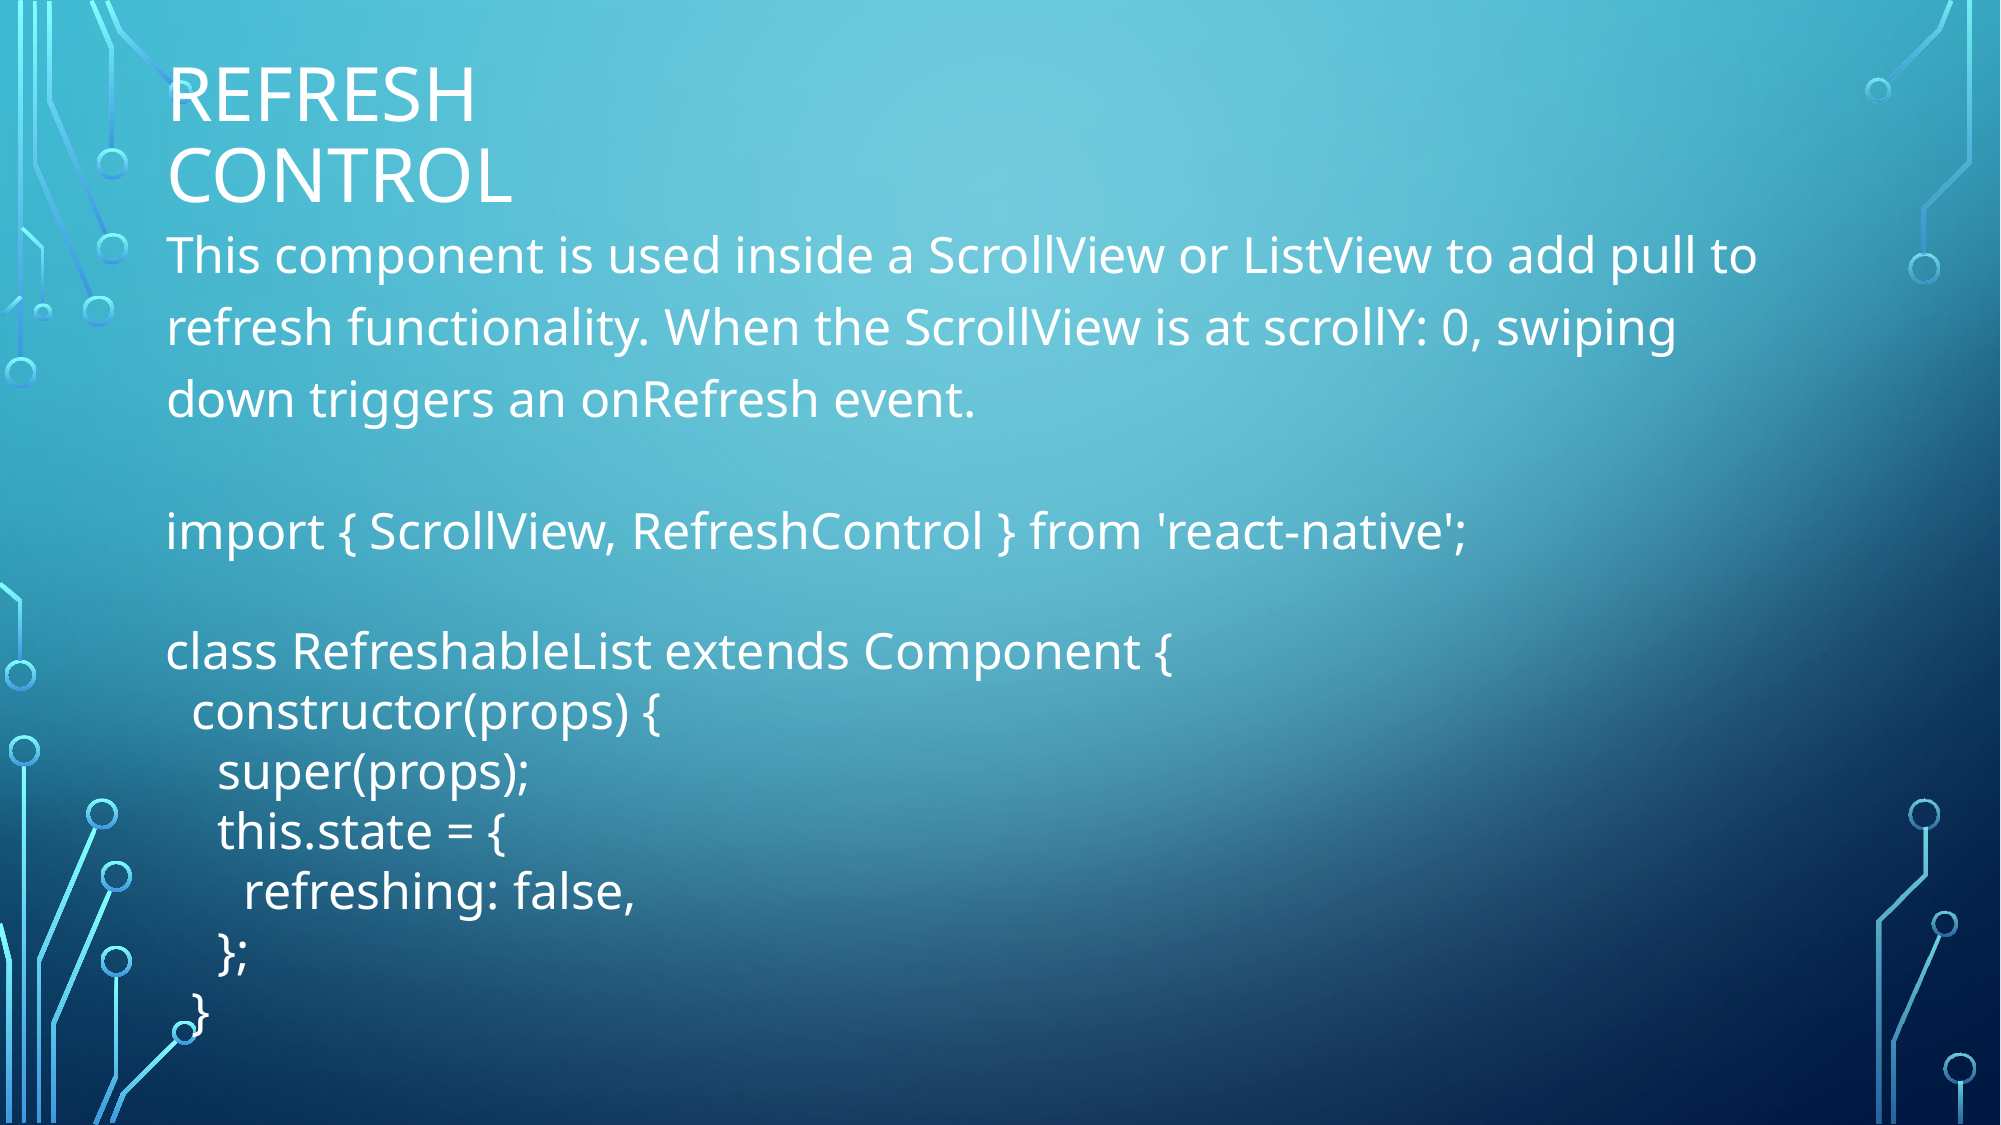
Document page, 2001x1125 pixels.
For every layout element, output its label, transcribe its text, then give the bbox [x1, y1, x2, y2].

text_box import { ScrollView, RefreshControl } from 'react-native'; class RefreshableList extends Component { constructor(props) { super(props); this.state = { refreshing: false, }; } [150, 492, 1756, 1092]
list This component is used inside a ScrollView or ListView to add pull to refresh functionality. When the ScrollView is at scrollY: 0, swiping down triggers an onRefresh event. [151, 204, 1776, 454]
title REFRESH CONTROL [151, 70, 771, 204]
